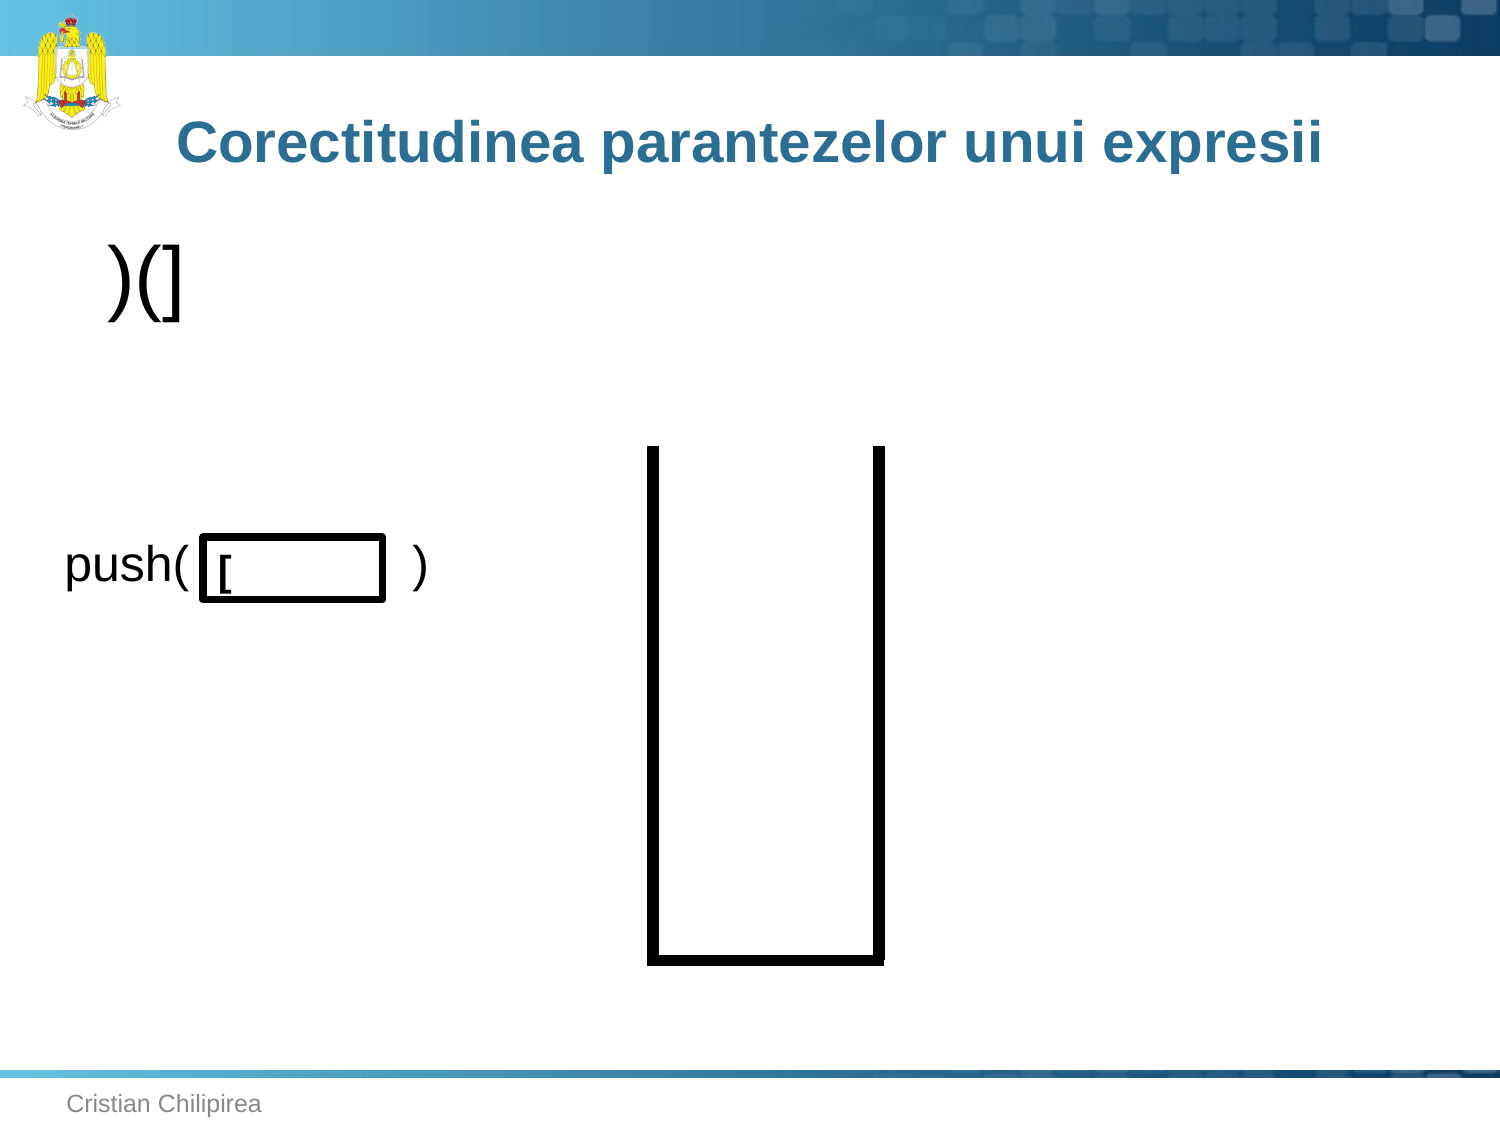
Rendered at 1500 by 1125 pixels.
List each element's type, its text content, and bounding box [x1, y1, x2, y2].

text_box [ [202, 537, 383, 600]
footer Cristian Chilipirea [51, 1083, 1157, 1125]
title Corectitudinea parantezelor unui expresii [51, 102, 1449, 178]
text_box push( ) [49, 523, 446, 599]
picture [0, 1070, 1500, 1078]
text_box )(] [92, 214, 1055, 330]
picture [0, 0, 1500, 130]
